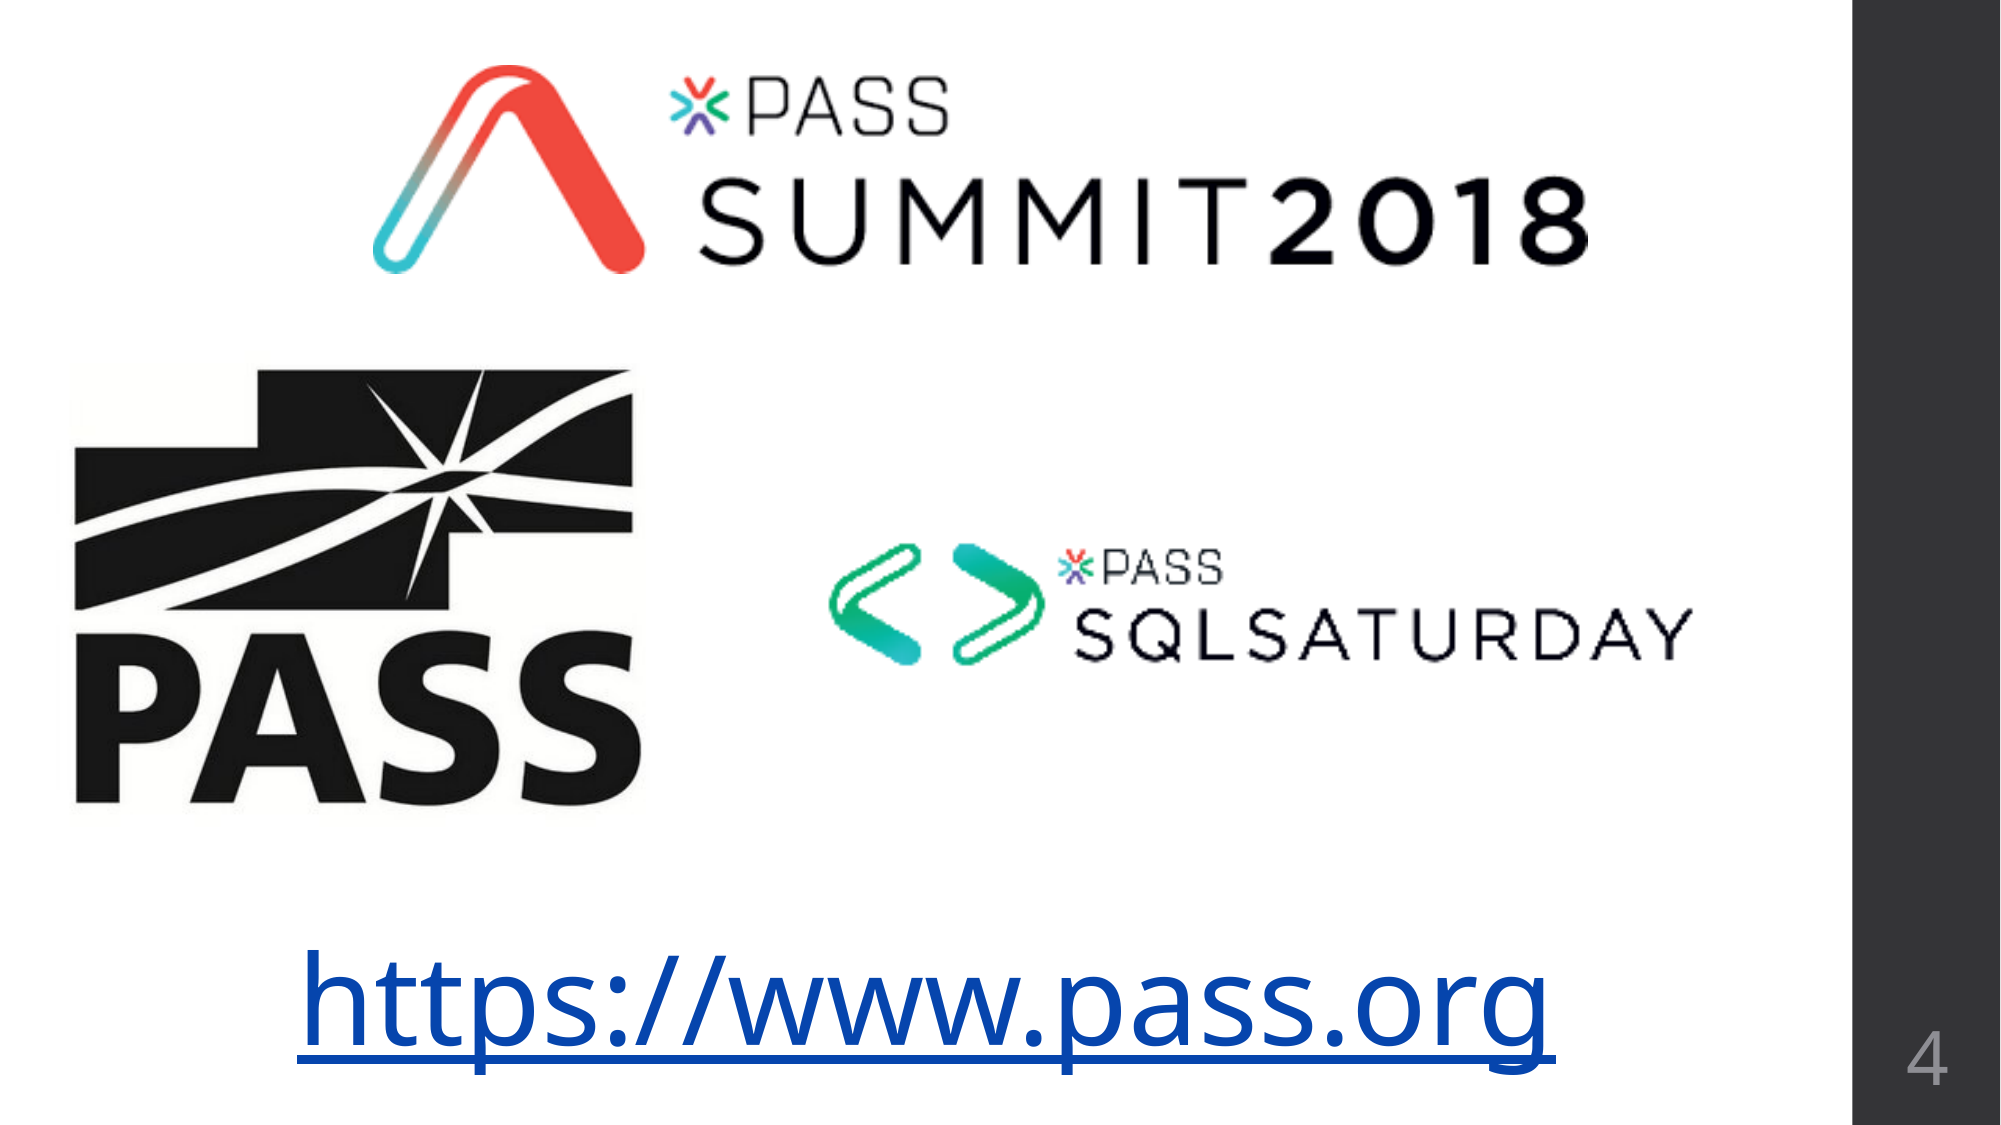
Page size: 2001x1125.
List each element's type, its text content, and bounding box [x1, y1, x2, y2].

picture [45, 276, 671, 902]
text_box https://www.pass.org [0, 873, 1853, 1125]
slide_number 4 [1853, 1012, 2000, 1110]
picture [722, 334, 1801, 874]
picture [373, 65, 1588, 275]
